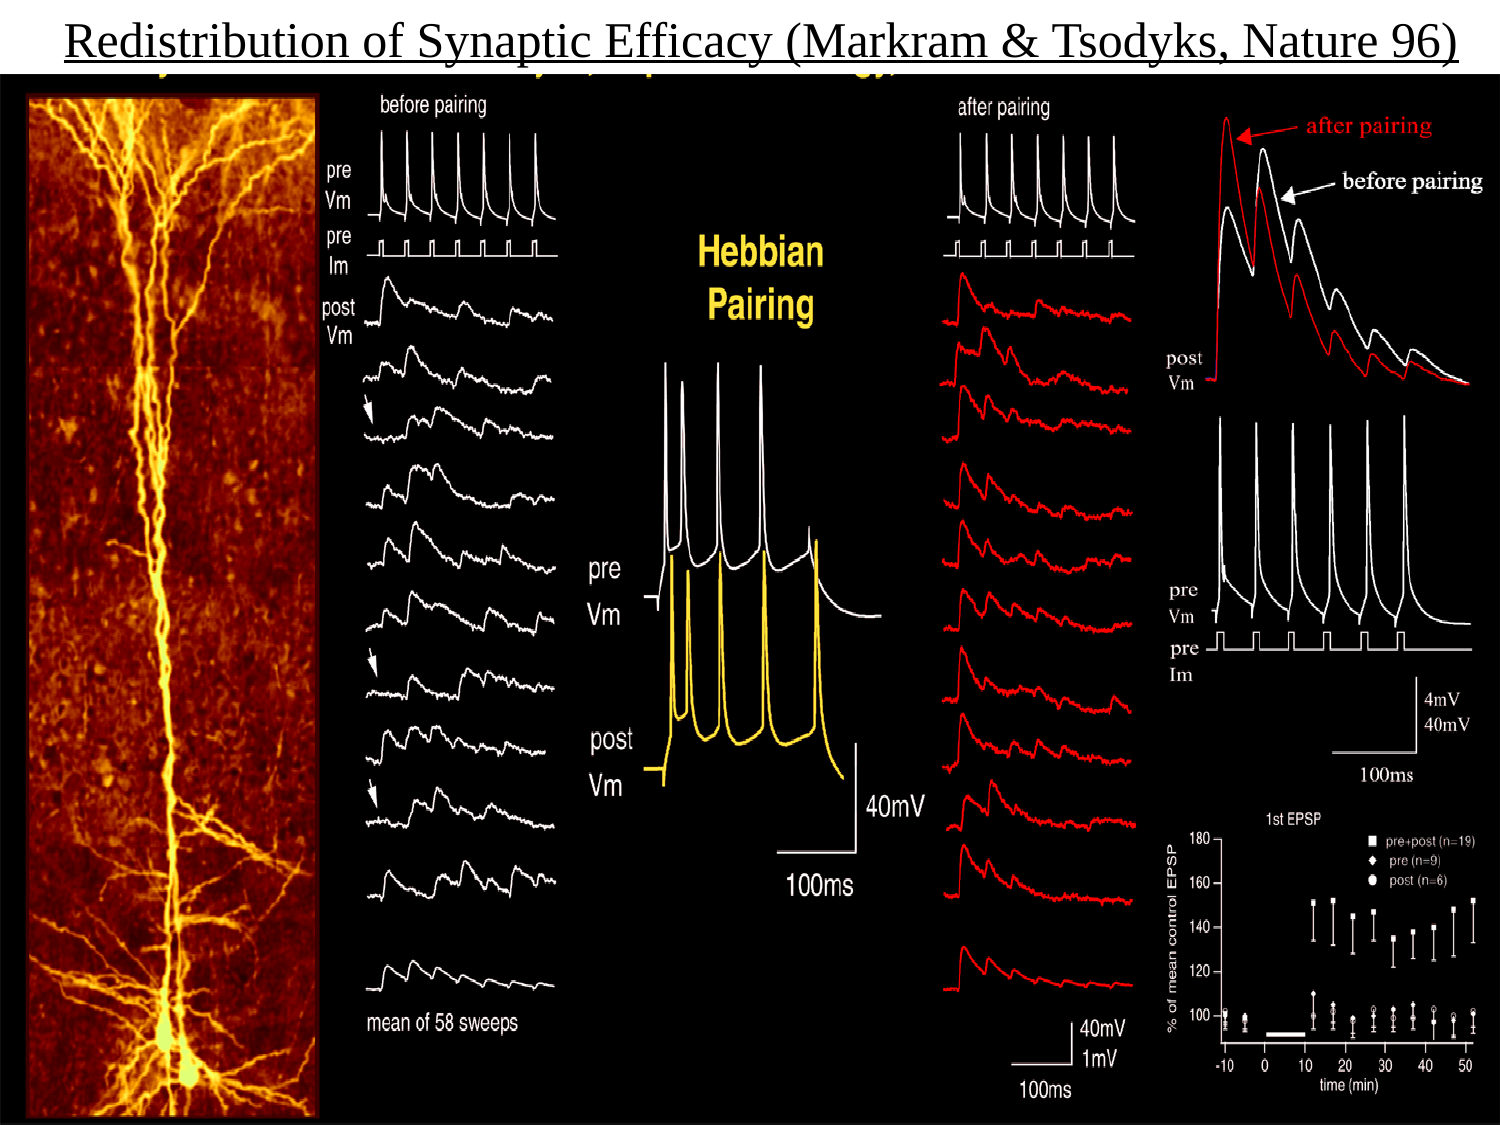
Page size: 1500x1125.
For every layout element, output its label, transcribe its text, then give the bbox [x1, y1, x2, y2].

text_box Redistribution of Synaptic Efficacy (Markram & Tsodyks, Nature 96) [48, 0, 1474, 73]
picture [0, 74, 1500, 1125]
